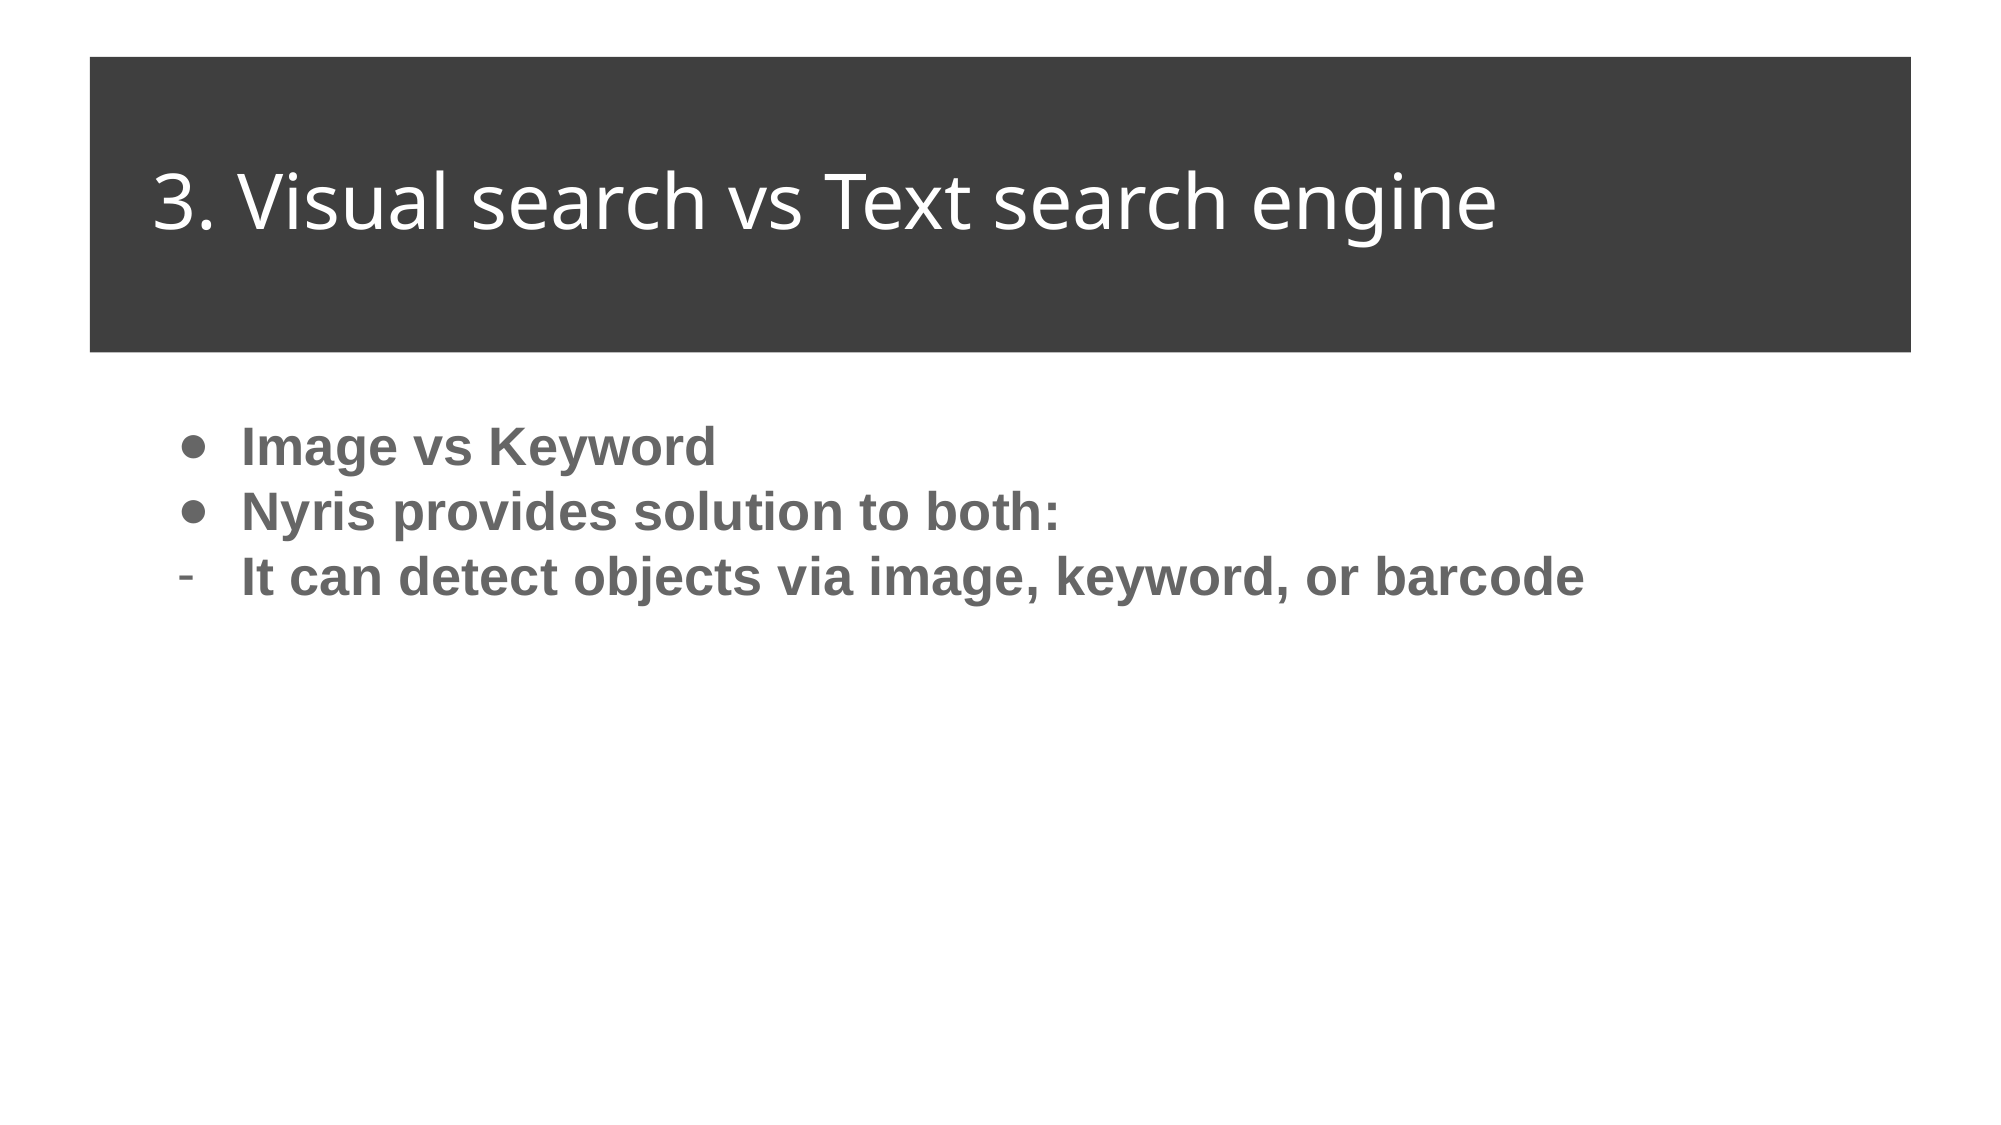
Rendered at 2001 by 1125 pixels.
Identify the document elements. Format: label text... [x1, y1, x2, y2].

title 3. Visual search vs Text search engine [137, 96, 1863, 314]
text_box Image vs Keyword Nyris provides solution to both: It can detect objects via image, keyword, or barcode [151, 396, 1899, 993]
text_box [89, 56, 1911, 353]
